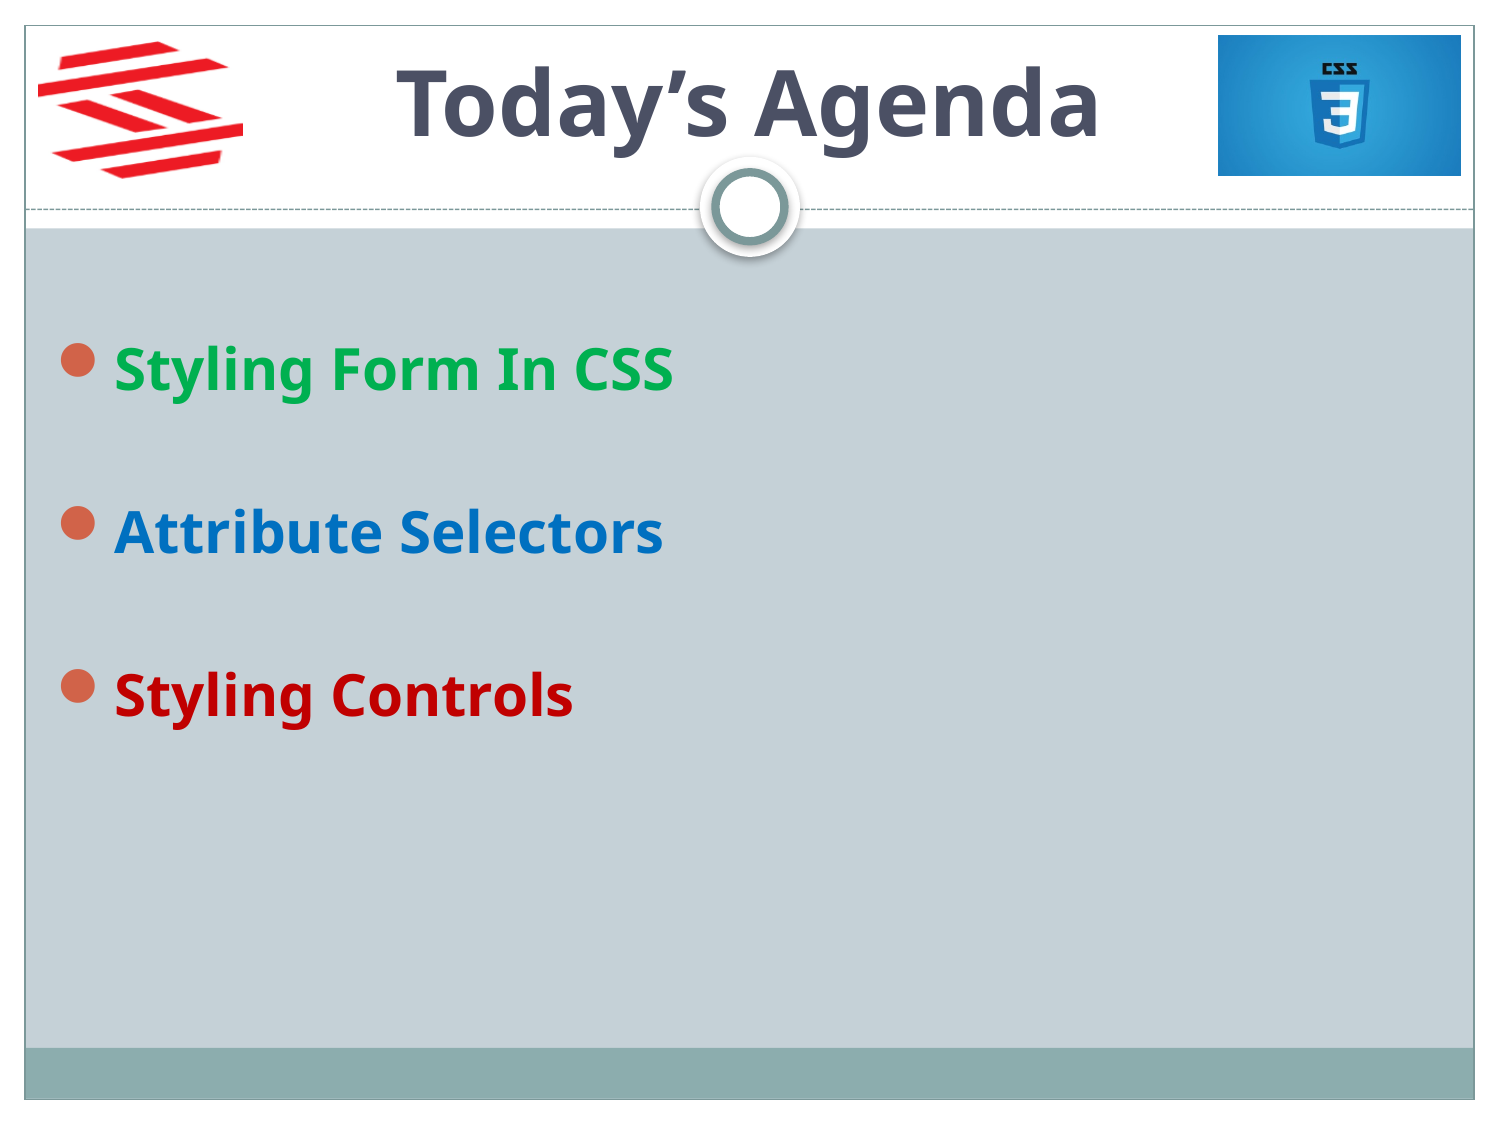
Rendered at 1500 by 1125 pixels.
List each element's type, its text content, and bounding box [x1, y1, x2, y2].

list Styling Form In CSS Attribute Selectors Styling Controls [41, 243, 1471, 1125]
picture [1218, 34, 1462, 176]
picture [37, 40, 243, 185]
title Today’s Agenda [237, 37, 1213, 162]
